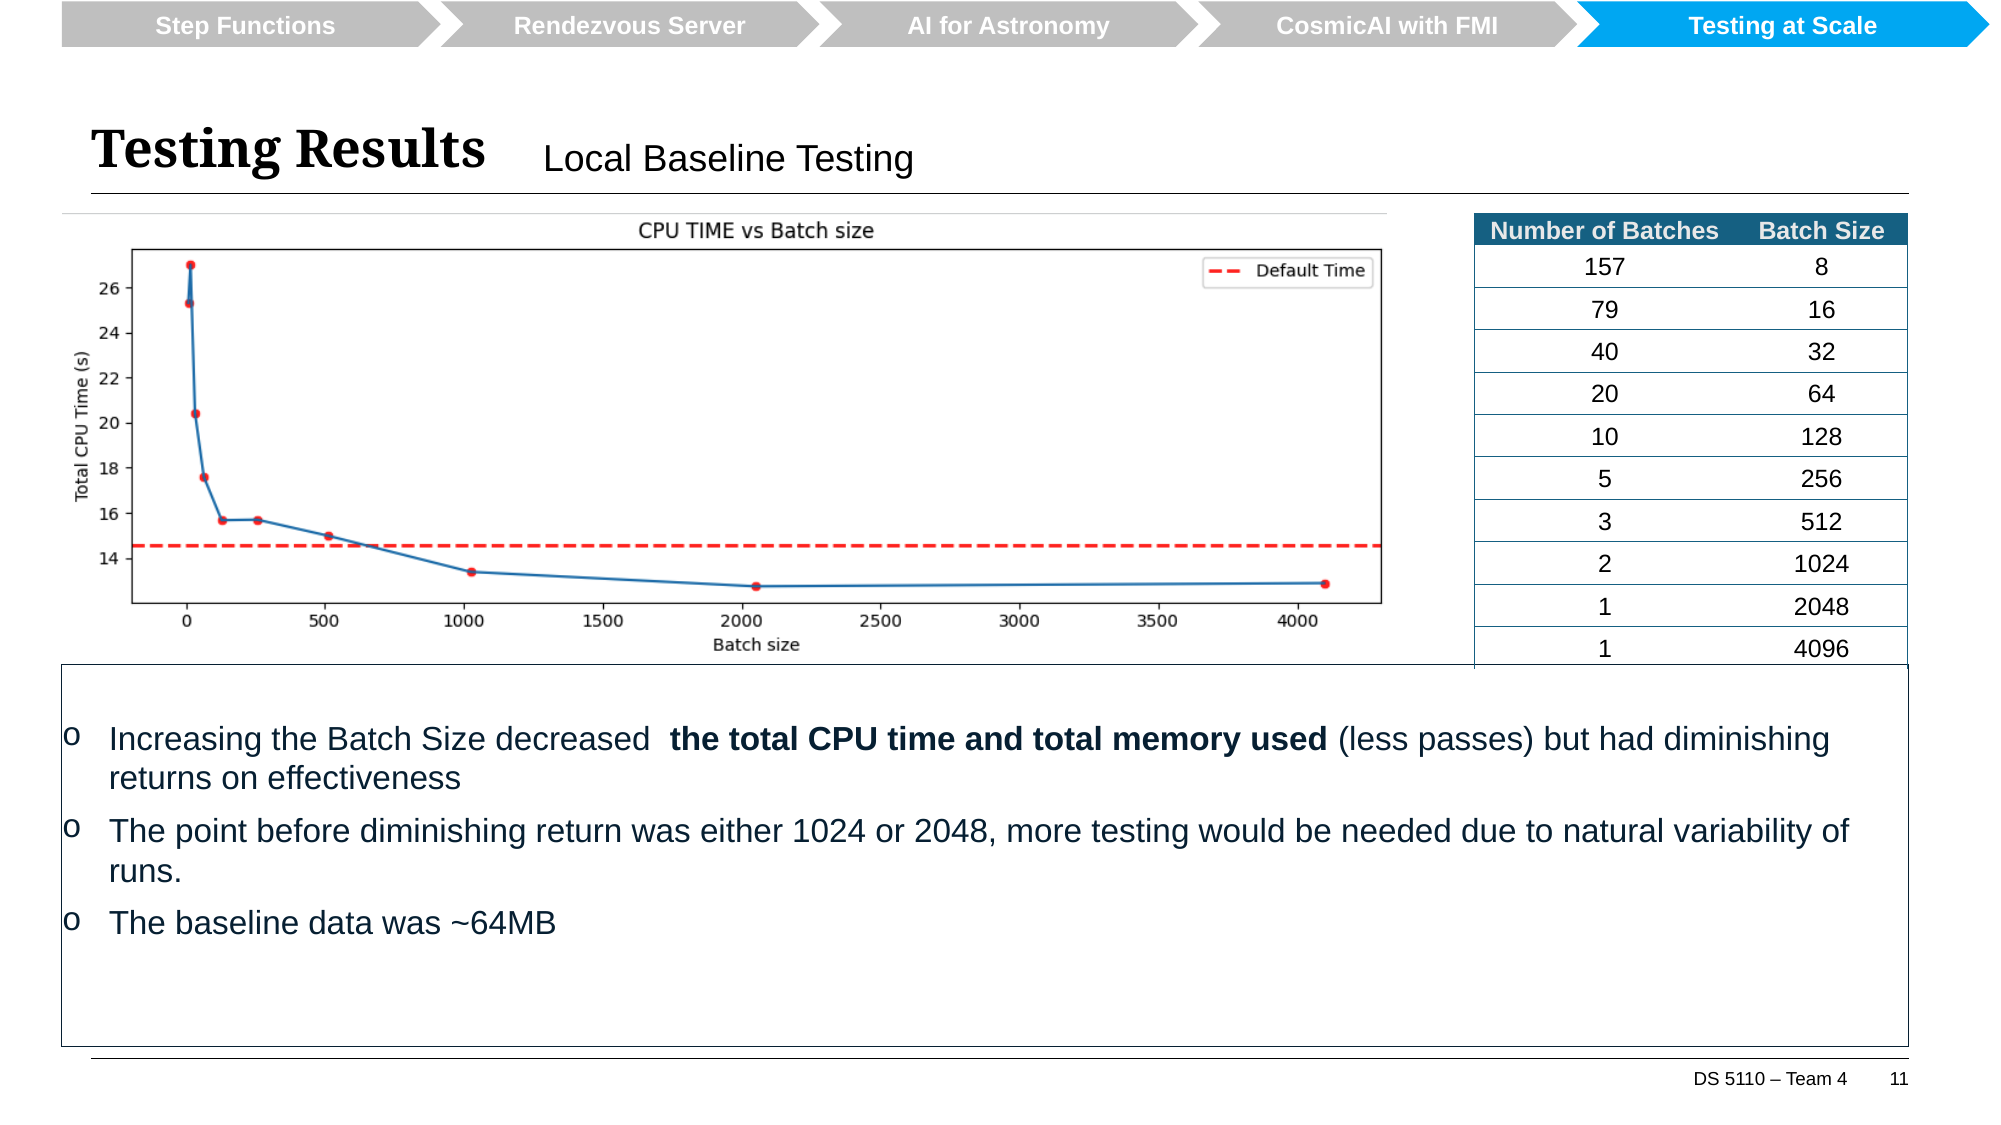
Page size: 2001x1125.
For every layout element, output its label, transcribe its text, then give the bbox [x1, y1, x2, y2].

table_header Batch Size [1736, 214, 1907, 244]
table_cell 16 [1736, 288, 1907, 329]
table_cell 1024 [1736, 542, 1907, 584]
table_cell 64 [1736, 373, 1907, 414]
text_box CosmicAI with FMI [1196, 0, 1579, 48]
table_cell 40 [1475, 330, 1736, 372]
table_cell 157 [1475, 245, 1736, 287]
picture [61, 213, 1387, 664]
table_cell 5 [1475, 457, 1736, 499]
table_cell 256 [1736, 457, 1907, 499]
table_cell 512 [1736, 500, 1907, 541]
table_header Number of Batches [1475, 214, 1736, 244]
table_cell 1 [1475, 627, 1736, 669]
table_cell 3 [1475, 500, 1736, 541]
table_cell 1 [1475, 585, 1736, 626]
table_cell 4096 [1736, 627, 1907, 669]
text_box Rendezvous Server [438, 0, 821, 48]
table_cell 20 [1475, 373, 1736, 414]
text_box Testing at Scale [1575, 0, 1991, 48]
table_cell 2048 [1736, 585, 1907, 626]
table_cell 79 [1475, 288, 1736, 329]
title Testing Results [91, 58, 1909, 179]
table_cell 10 [1475, 415, 1736, 456]
table_cell 128 [1736, 415, 1907, 456]
table_cell 8 [1736, 245, 1907, 287]
text_box Step Functions [61, 0, 443, 48]
text_box Increasing the Batch Size decreased the total CPU time and total memory used (less passes) but had diminishing returns on effectiveness The point before diminishing return was either 1024 or 2048, more testing would be needed due to natural variability of runs. The baseline data was ~64MB [61, 664, 1909, 1047]
table_cell 32 [1736, 330, 1907, 372]
table_cell 2 [1475, 542, 1736, 584]
subtitle Local Baseline Testing [543, 133, 2000, 179]
text_box AI for Astronomy [817, 0, 1200, 48]
